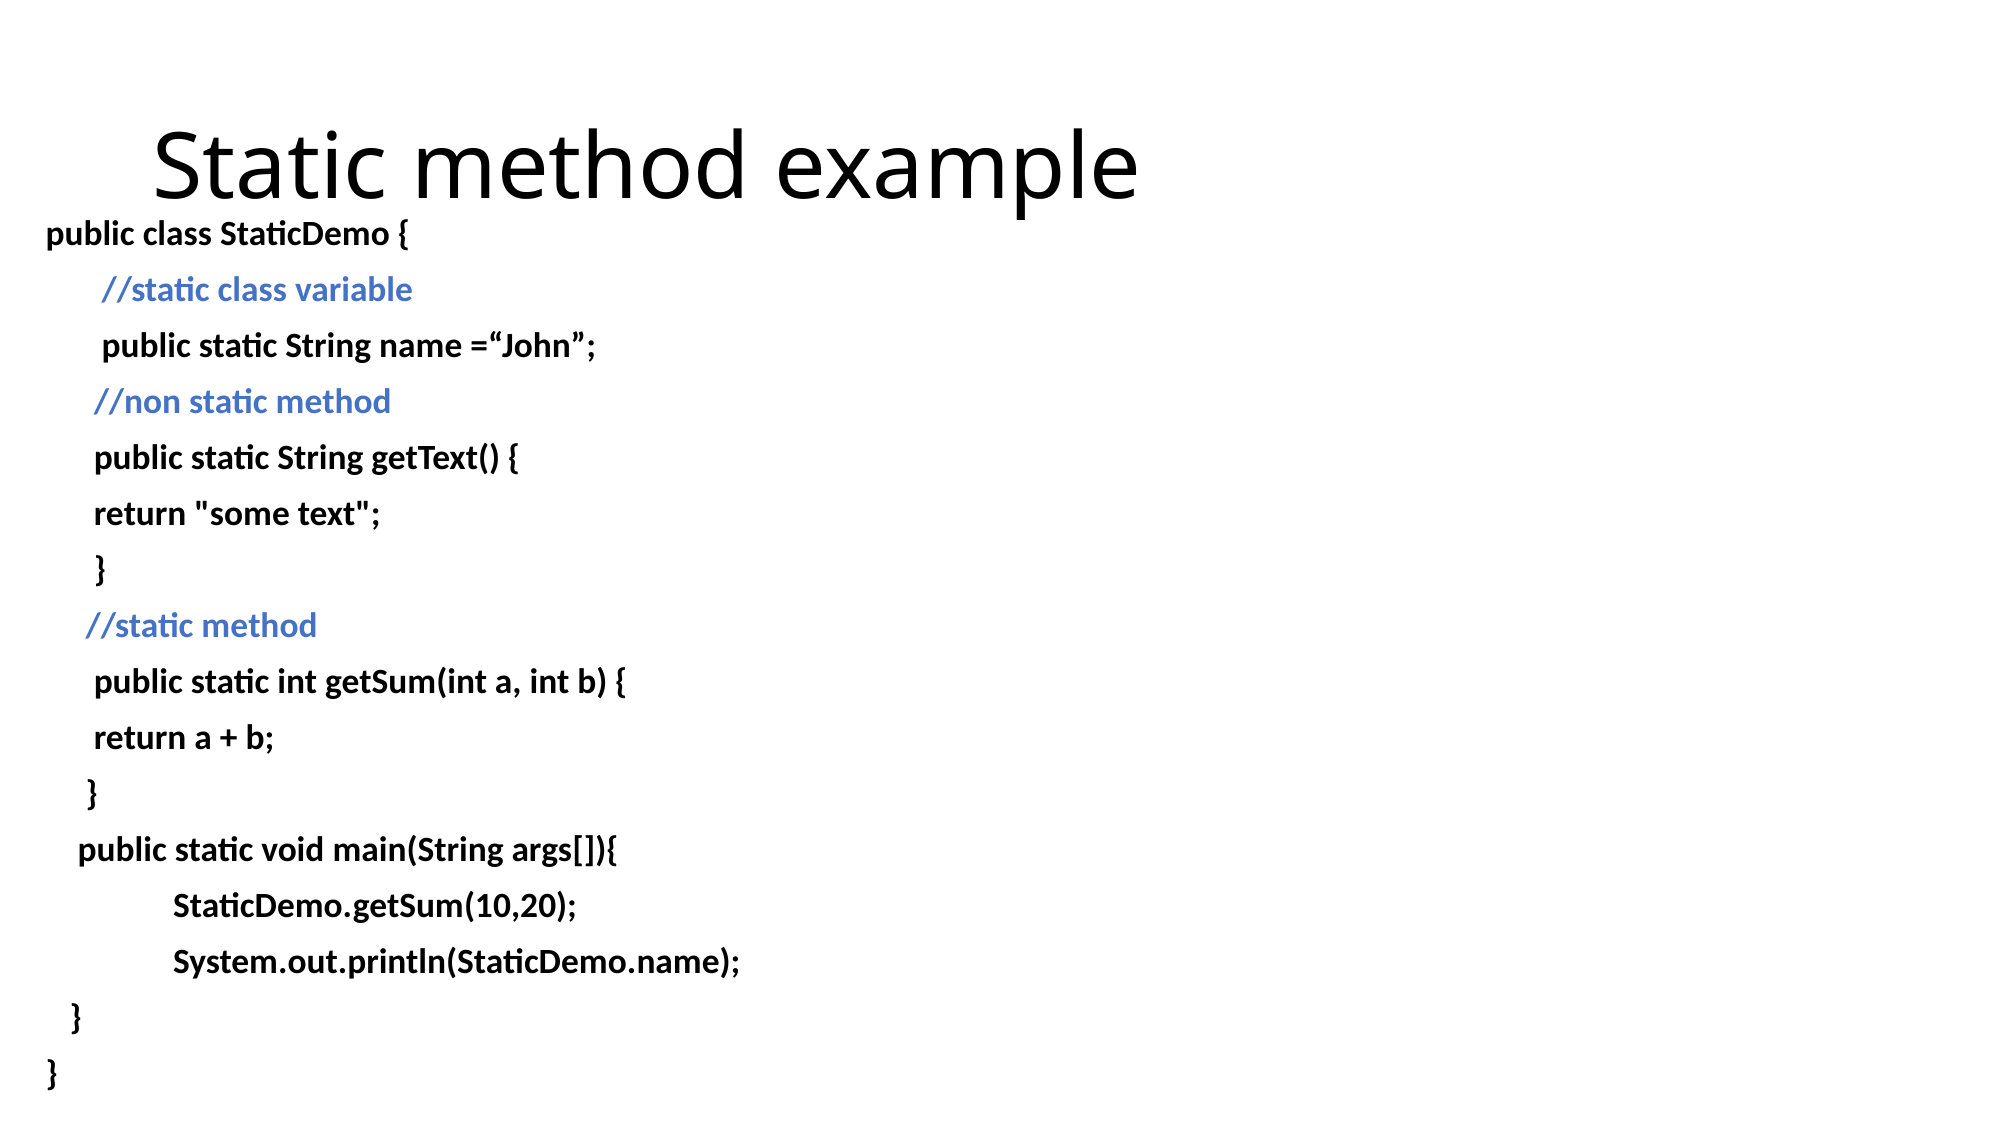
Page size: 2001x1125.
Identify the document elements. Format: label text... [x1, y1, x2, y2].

title Static method example [137, 59, 1863, 207]
list public class StaticDemo { //static class variable public static String name =“John”; //non static method public static String getText() { return "some text"; } //static method public static int getSum(int a, int b) { return a + b; } public static void main(String args[]){ StaticDemo.getSum(10,20); System.out.println(StaticDemo.name); } } [30, 207, 1863, 1105]
